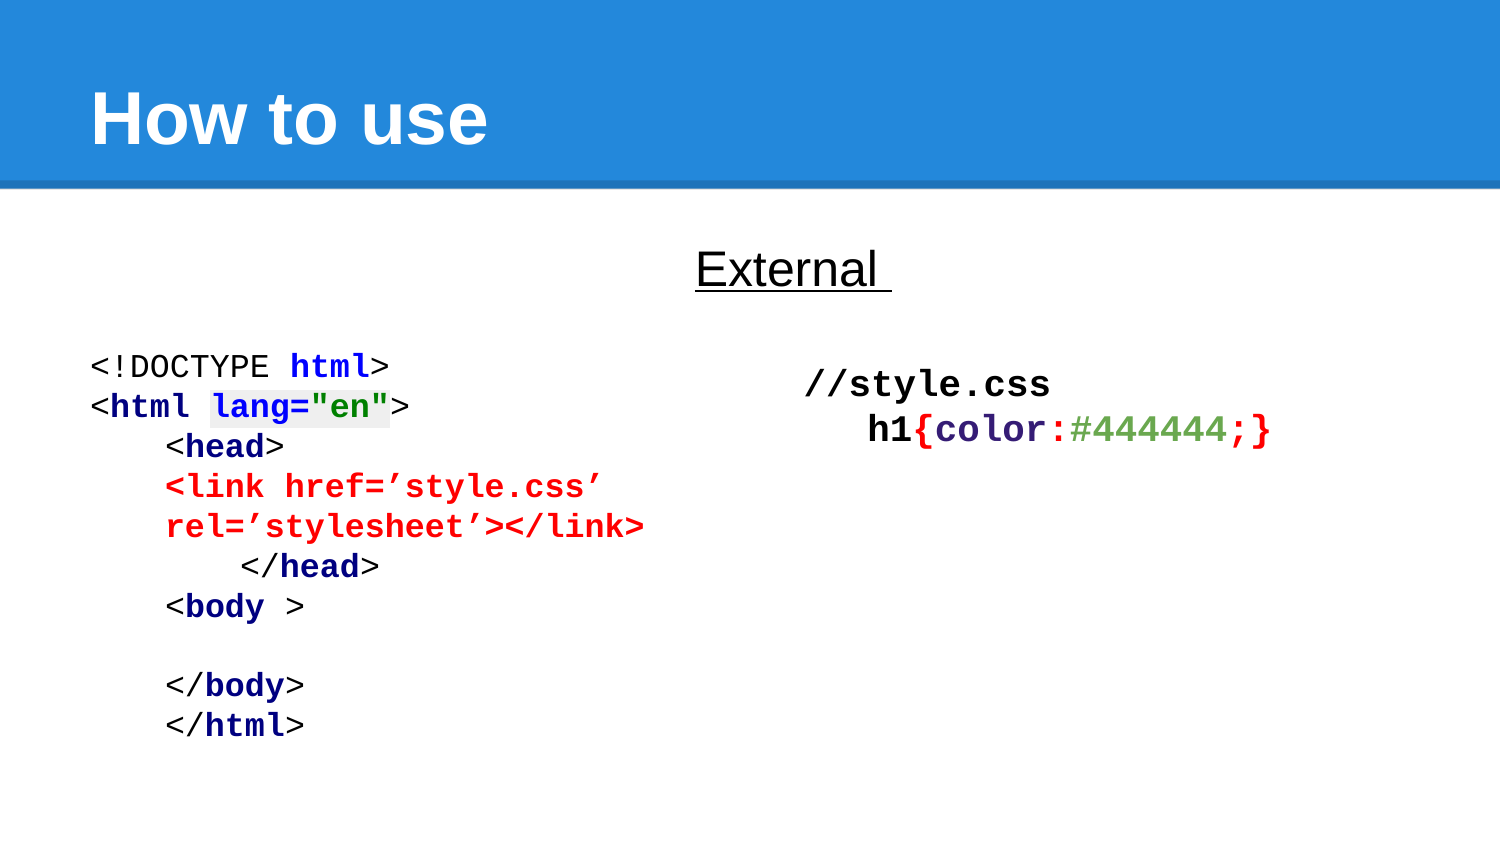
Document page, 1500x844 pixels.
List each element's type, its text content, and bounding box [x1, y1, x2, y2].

title How to use [75, 33, 1425, 175]
text_box //style.css h1{color:#444444;} [788, 344, 1415, 773]
text_box External [280, 221, 1307, 319]
text_box <!DOCTYPE html> <html lang="en"> <head> <link href=’style.css’ rel=’stylesheet’></link> </head> <body > </body> </html> [74, 329, 775, 806]
